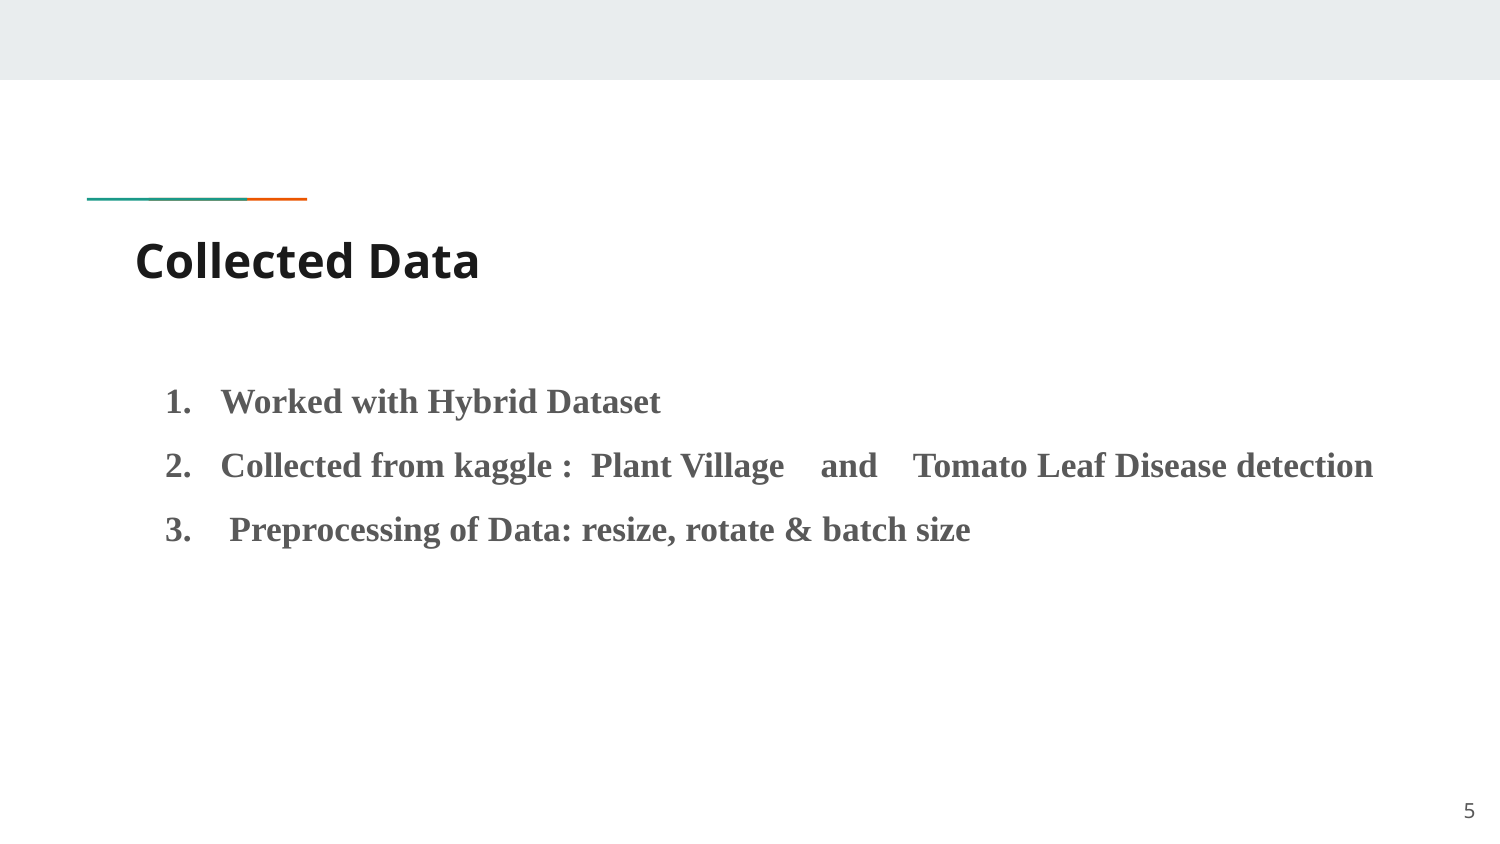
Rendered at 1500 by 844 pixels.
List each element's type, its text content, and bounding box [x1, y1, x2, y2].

slide_number ‹#› [1400, 779, 1491, 844]
title Collected Data [119, 216, 1381, 305]
list Worked with Hybrid Dataset Collected from kaggle : Plant Village and Tomato Leaf Disease detection Preprocessing of Data: resize, rotate & batch size [130, 342, 1392, 714]
